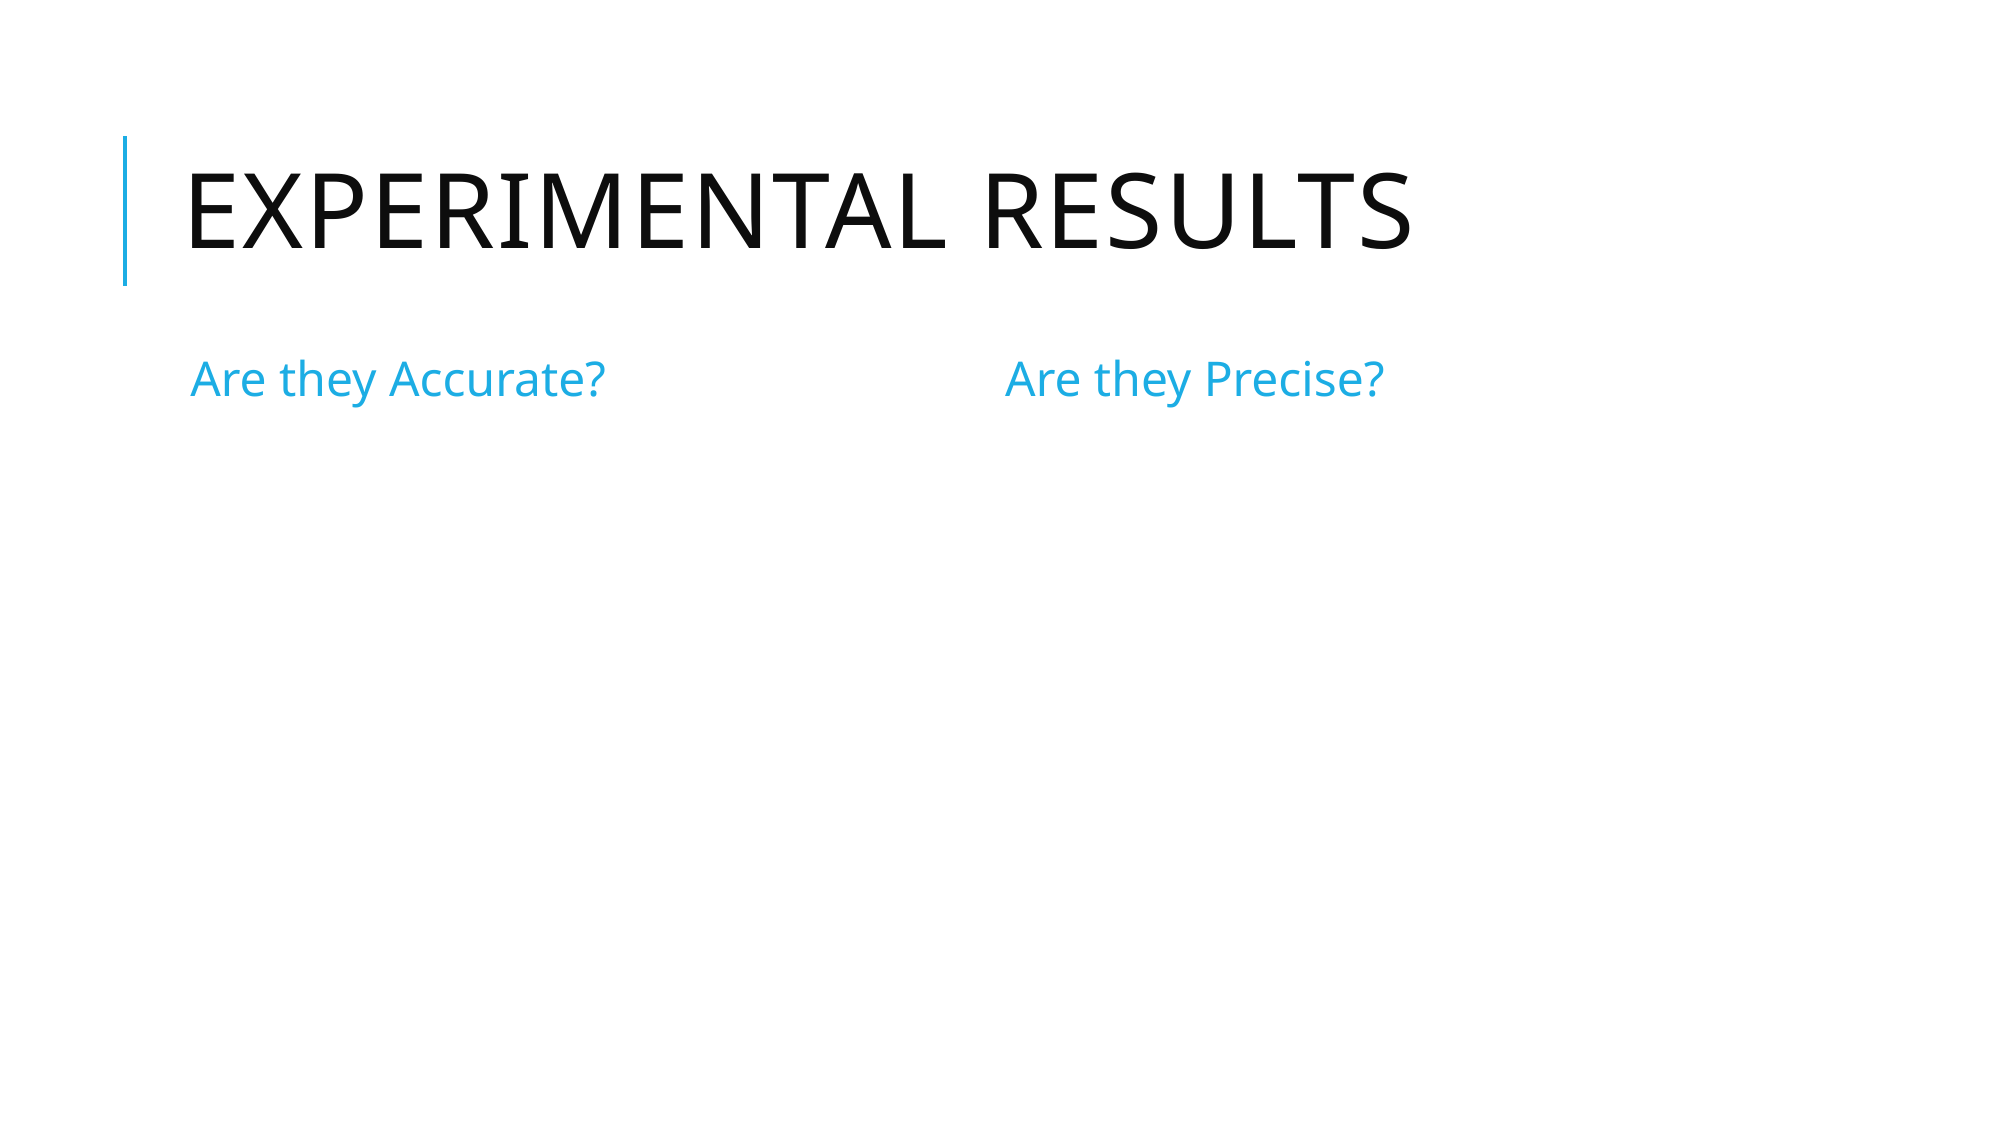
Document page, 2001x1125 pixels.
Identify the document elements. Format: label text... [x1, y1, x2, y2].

list Are they Accurate? [168, 313, 948, 449]
list Are they Precise? [982, 313, 1763, 449]
title Experimental results [168, 96, 1763, 342]
